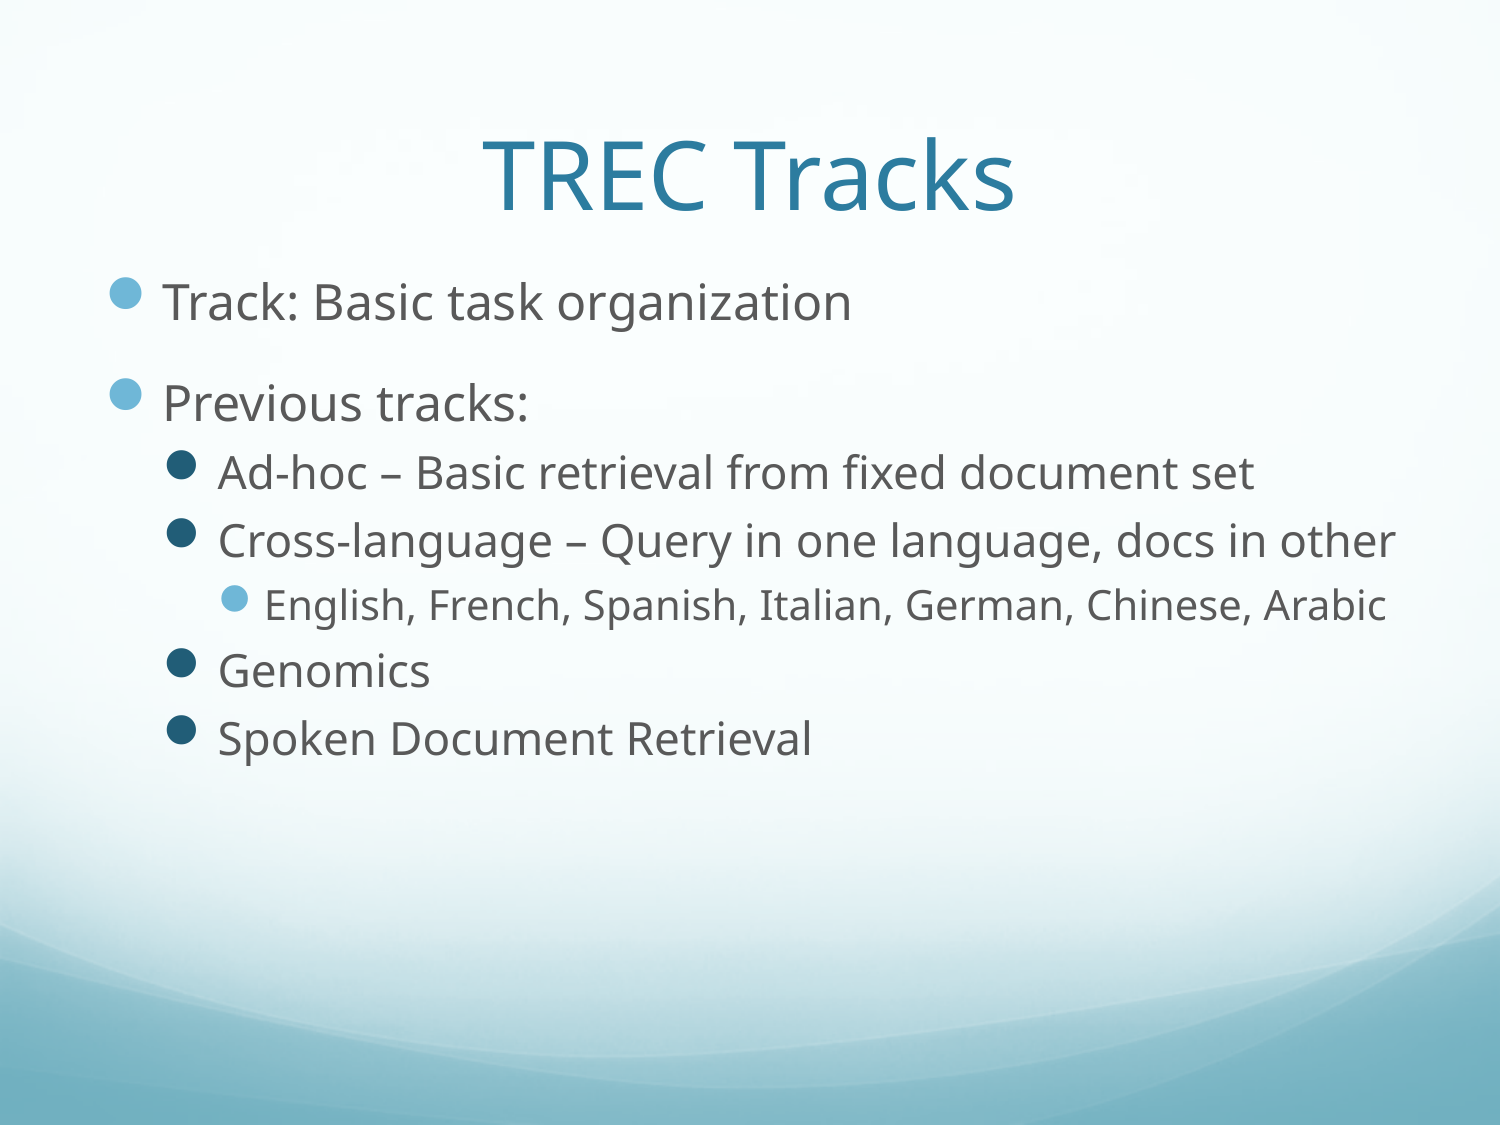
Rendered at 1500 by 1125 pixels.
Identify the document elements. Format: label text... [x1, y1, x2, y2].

title TREC Tracks [90, 17, 1410, 237]
list Track: Basic task organization Previous tracks: Ad-hoc – Basic retrieval from fixed document set Cross-language – Query in one language, docs in other English, French, Spanish, Italian, German, Chinese, Arabic Genomics Spoken Document Retrieval [90, 262, 1448, 975]
